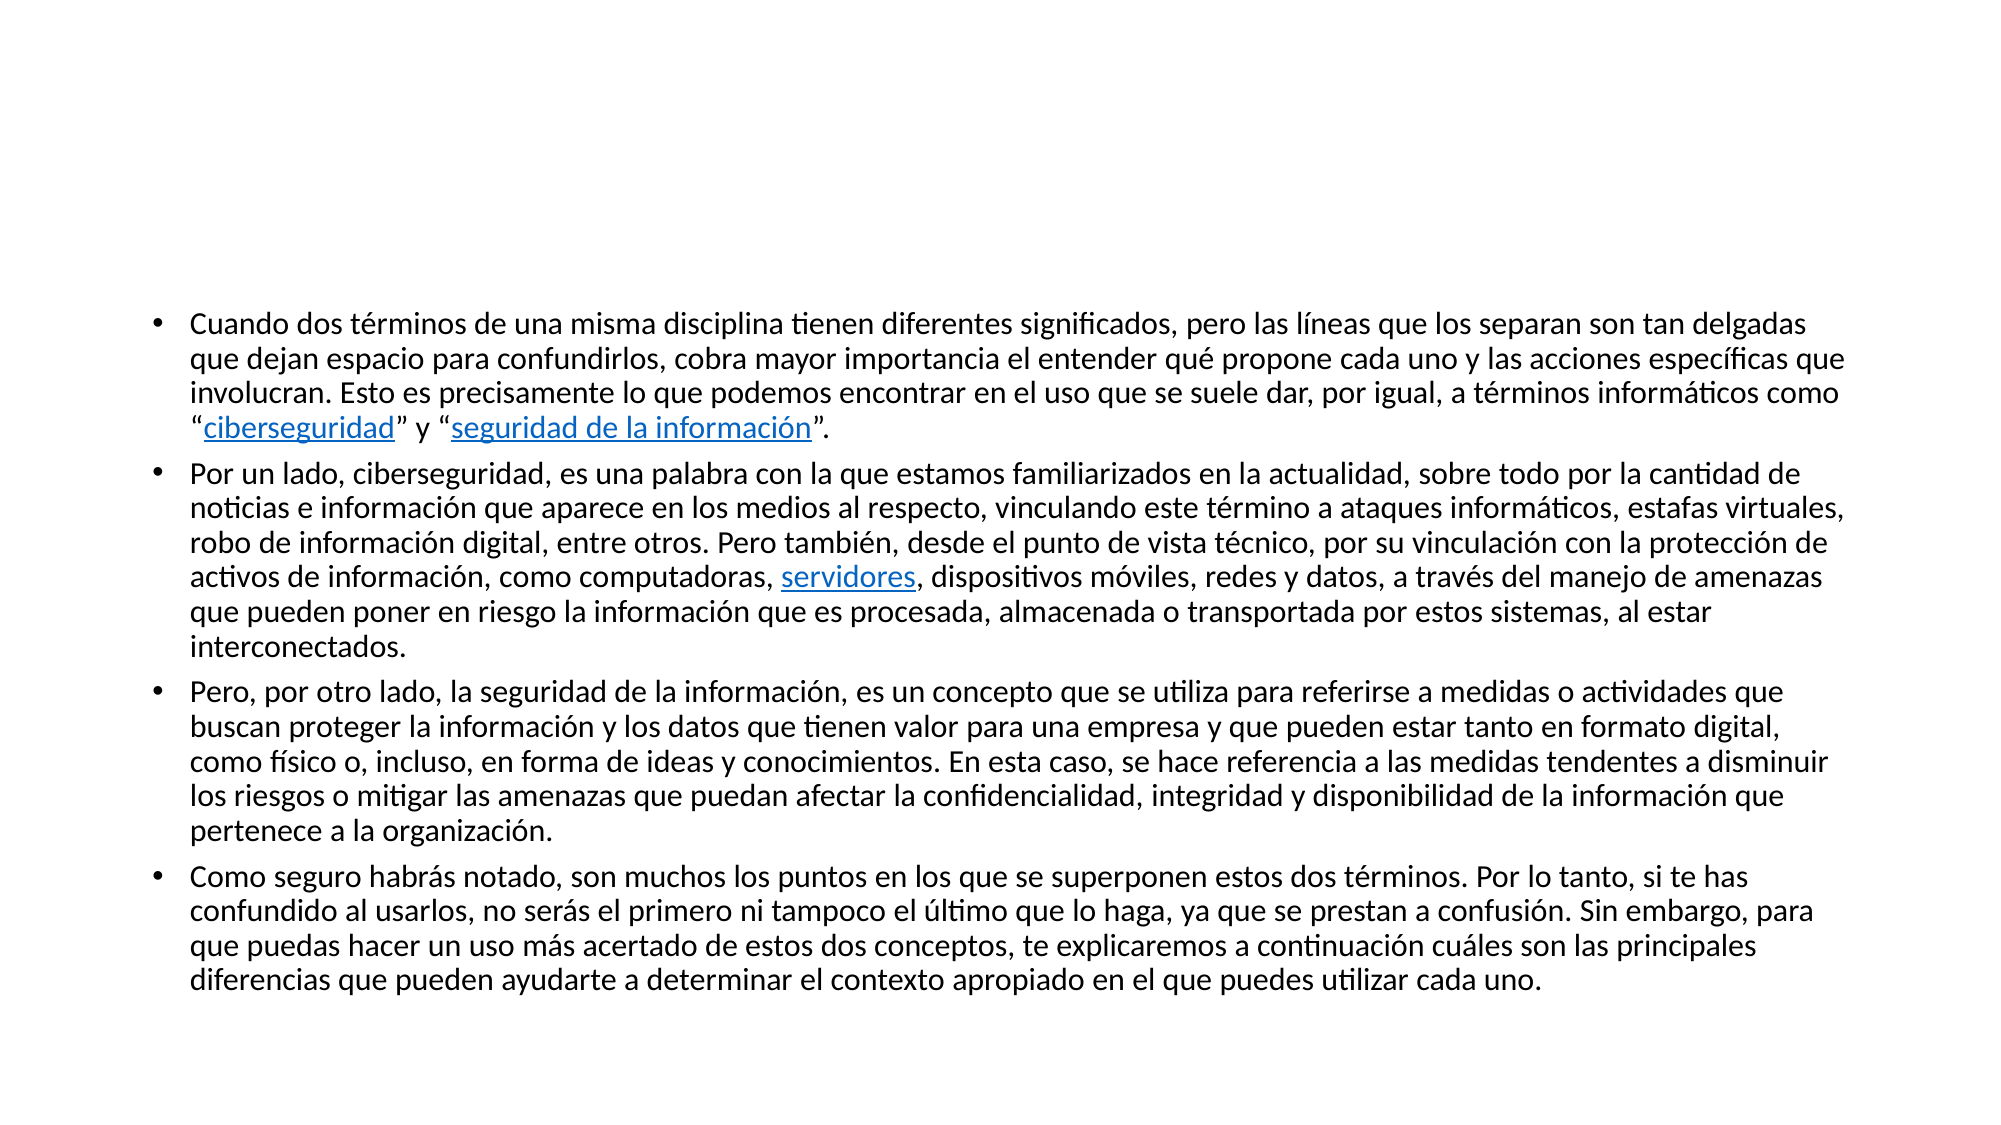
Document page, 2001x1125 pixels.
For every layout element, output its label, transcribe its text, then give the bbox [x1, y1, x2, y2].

list Cuando dos términos de una misma disciplina tienen diferentes significados, pero las líneas que los separan son tan delgadas que dejan espacio para confundirlos, cobra mayor importancia el entender qué propone cada uno y las acciones específicas que involucran. Esto es precisamente lo que podemos encontrar en el uso que se suele dar, por igual, a términos informáticos como “ciberseguridad” y “seguridad de la información”. Por un lado, ciberseguridad, es una palabra con la que estamos familiarizados en la actualidad, sobre todo por la cantidad de noticias e información que aparece en los medios al respecto, vinculando este término a ataques informáticos, estafas virtuales, robo de información digital, entre otros. Pero también, desde el punto de vista técnico, por su vinculación con la protección de activos de información, como computadoras, servidores, dispositivos móviles, redes y datos, a través del manejo de amenazas que pueden poner en riesgo la información que es procesada, almacenada o transportada por estos sistemas, al estar interconectados. Pero, por otro lado, la seguridad de la información, es un concepto que se utiliza para referirse a medidas o actividades que buscan proteger la información y los datos que tienen valor para una empresa y que pueden estar tanto en formato digital, como físico o, incluso, en forma de ideas y conocimientos. En esta caso, se hace referencia a las medidas tendentes a disminuir los riesgos o mitigar las amenazas que puedan afectar la confidencialidad, integridad y disponibilidad de la información que pertenece a la organización. Como seguro habrás notado, son muchos los puntos en los que se superponen estos dos términos. Por lo tanto, si te has confundido al usarlos, no serás el primero ni tampoco el último que lo haga, ya que se prestan a confusión. Sin embargo, para que puedas hacer un uso más acertado de estos dos conceptos, te explicaremos a continuación cuáles son las principales diferencias que pueden ayudarte a determinar el contexto apropiado en el que puedes utilizar cada uno. [137, 299, 1863, 1014]
